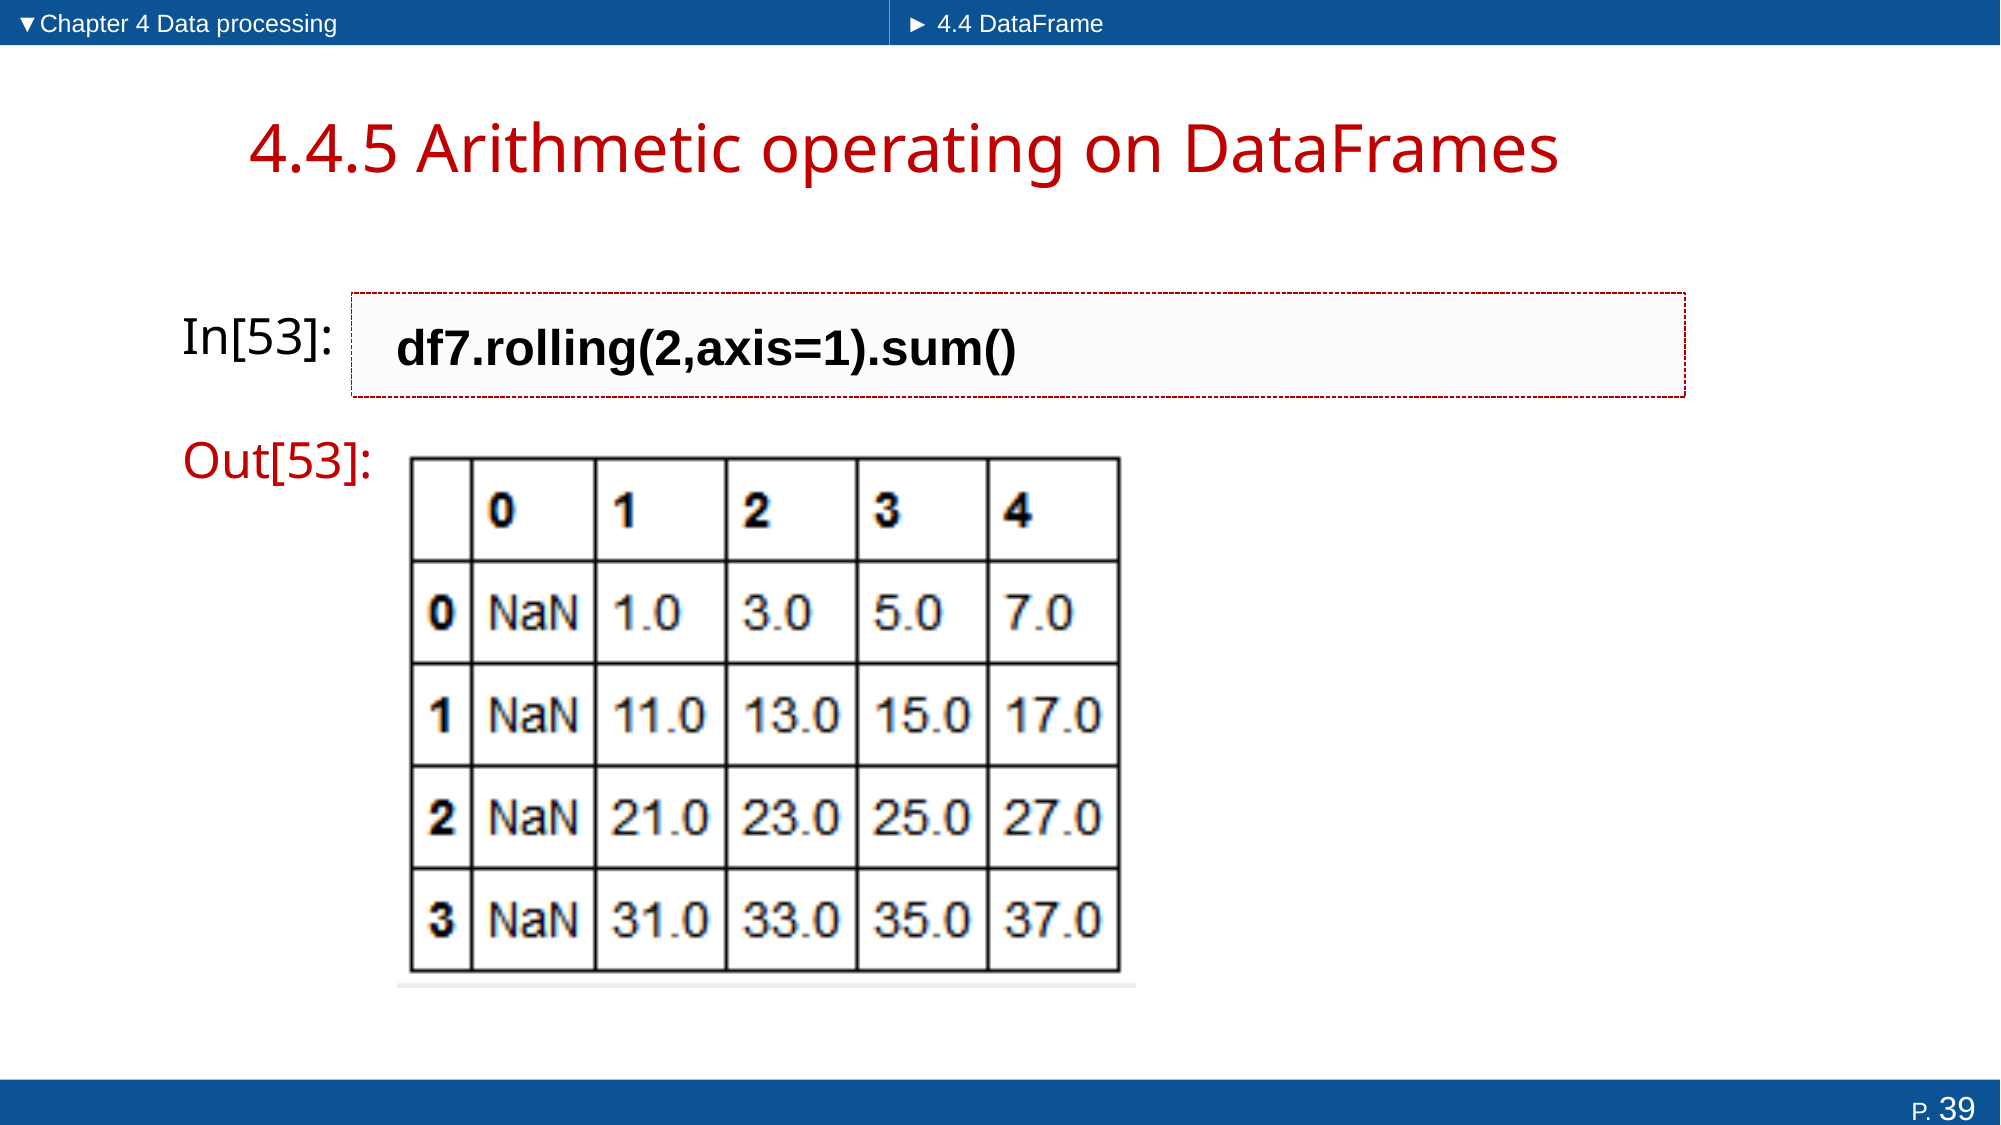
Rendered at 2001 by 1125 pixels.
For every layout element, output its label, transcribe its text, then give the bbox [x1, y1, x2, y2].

text_box Out[53]: [167, 420, 398, 496]
list ► 4.4 DataFrame [890, 0, 1249, 43]
title 4.4.5 Arithmetic operating on DataFrames [101, 77, 1710, 214]
text_box In[53]: [167, 297, 351, 373]
text_box df7.rolling(2,axis=1).sum() [348, 289, 1689, 401]
list ▼Chapter 4 Data processing [0, 0, 725, 43]
picture [397, 444, 1136, 988]
